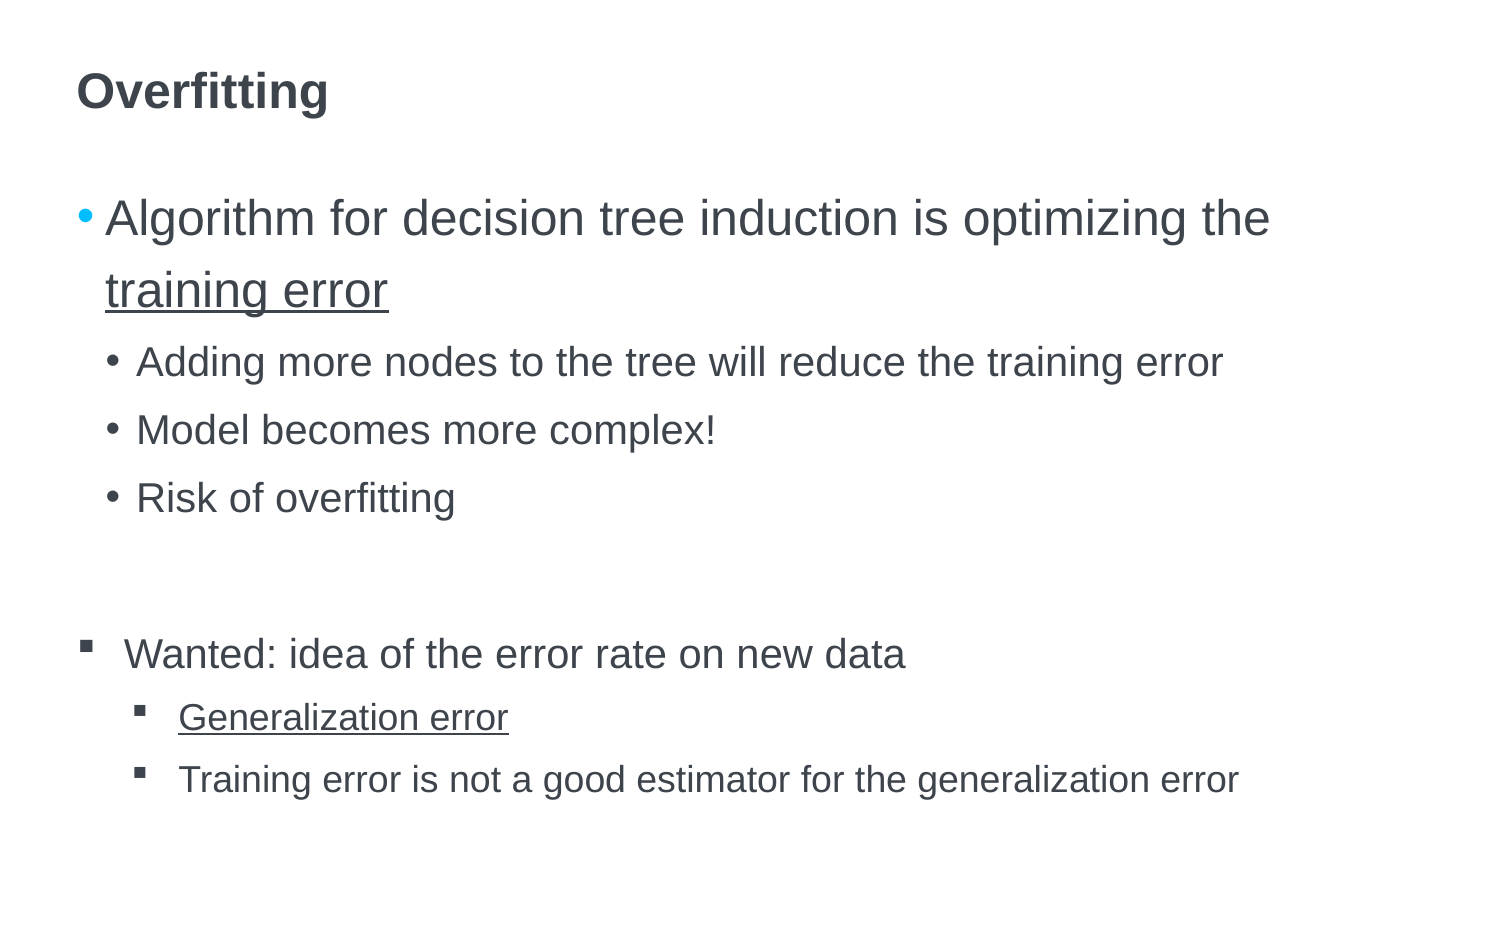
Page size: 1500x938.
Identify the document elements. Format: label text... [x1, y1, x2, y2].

list Algorithm for decision tree induction is optimizing the training error Adding more nodes to the tree will reduce the training error Model becomes more complex! Risk of overfitting Wanted: idea of the error rate on new data Generalization error Training error is not a good estimator for the generalization error [76, 173, 1430, 859]
title Overfitting [76, 64, 1430, 160]
